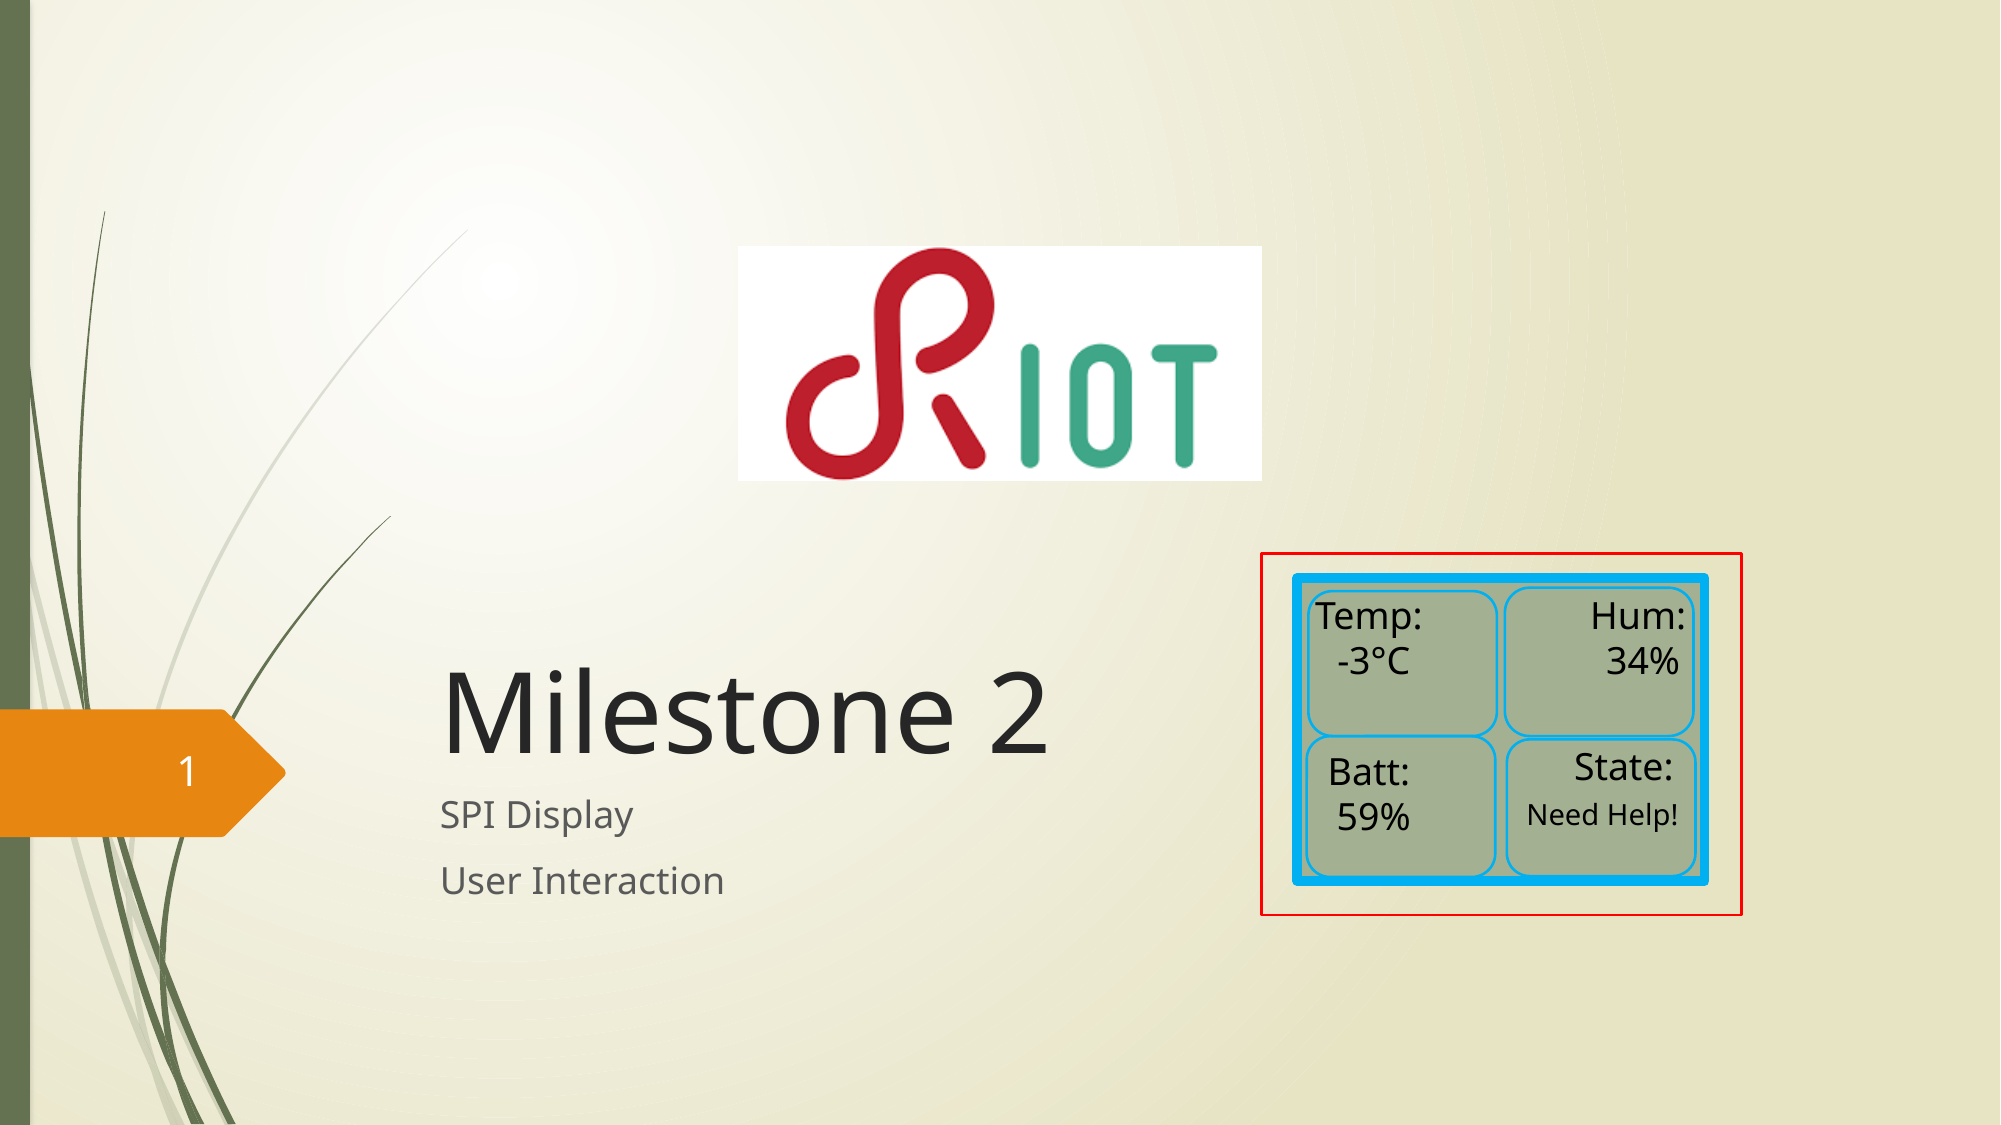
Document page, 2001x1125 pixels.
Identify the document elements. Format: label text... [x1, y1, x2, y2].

subtitle SPI Display User Interaction [424, 783, 1888, 1047]
text_box [1305, 734, 1497, 879]
text_box [1505, 841, 1697, 878]
text_box Hum: 34% [1575, 584, 1711, 689]
text_box [1307, 589, 1499, 736]
text_box [1503, 586, 1695, 736]
text_box State: Need Help! [1501, 736, 1718, 841]
text_box Temp: -3°C [1300, 584, 1448, 689]
slide_number 1 [87, 743, 216, 803]
picture [737, 246, 1262, 482]
title Milestone 2 [424, 412, 1888, 783]
text_box [1260, 552, 1743, 916]
